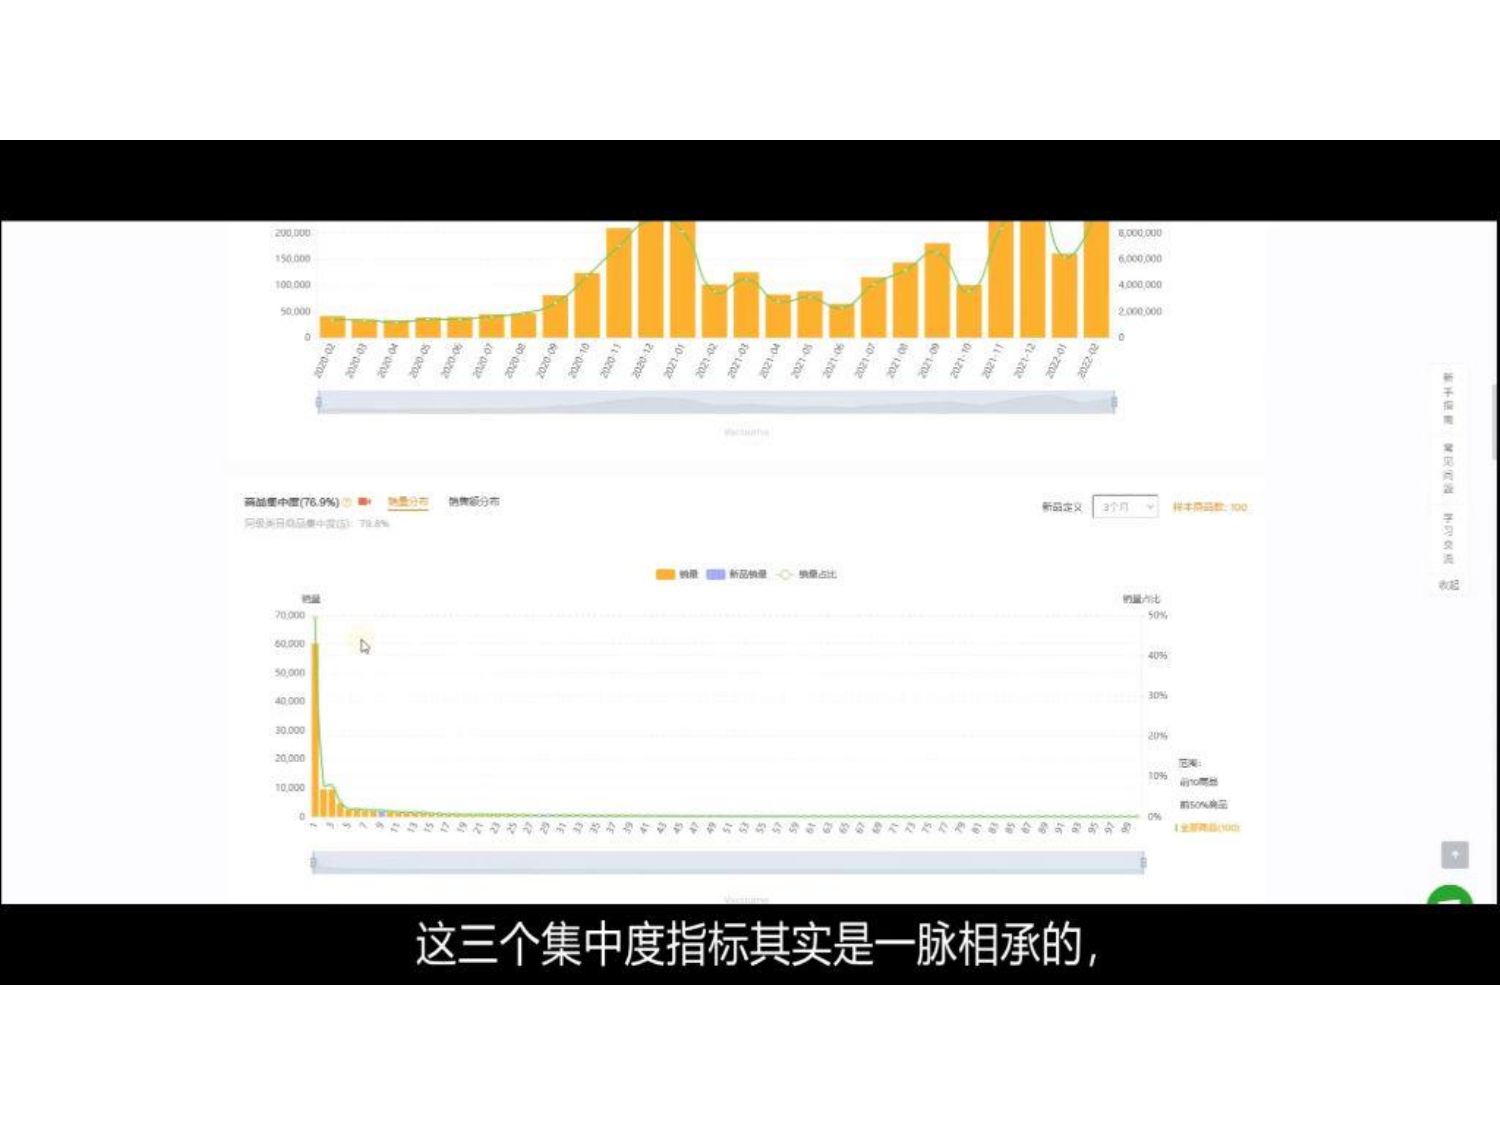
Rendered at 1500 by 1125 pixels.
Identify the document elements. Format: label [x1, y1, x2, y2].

picture [0, 140, 1500, 985]
